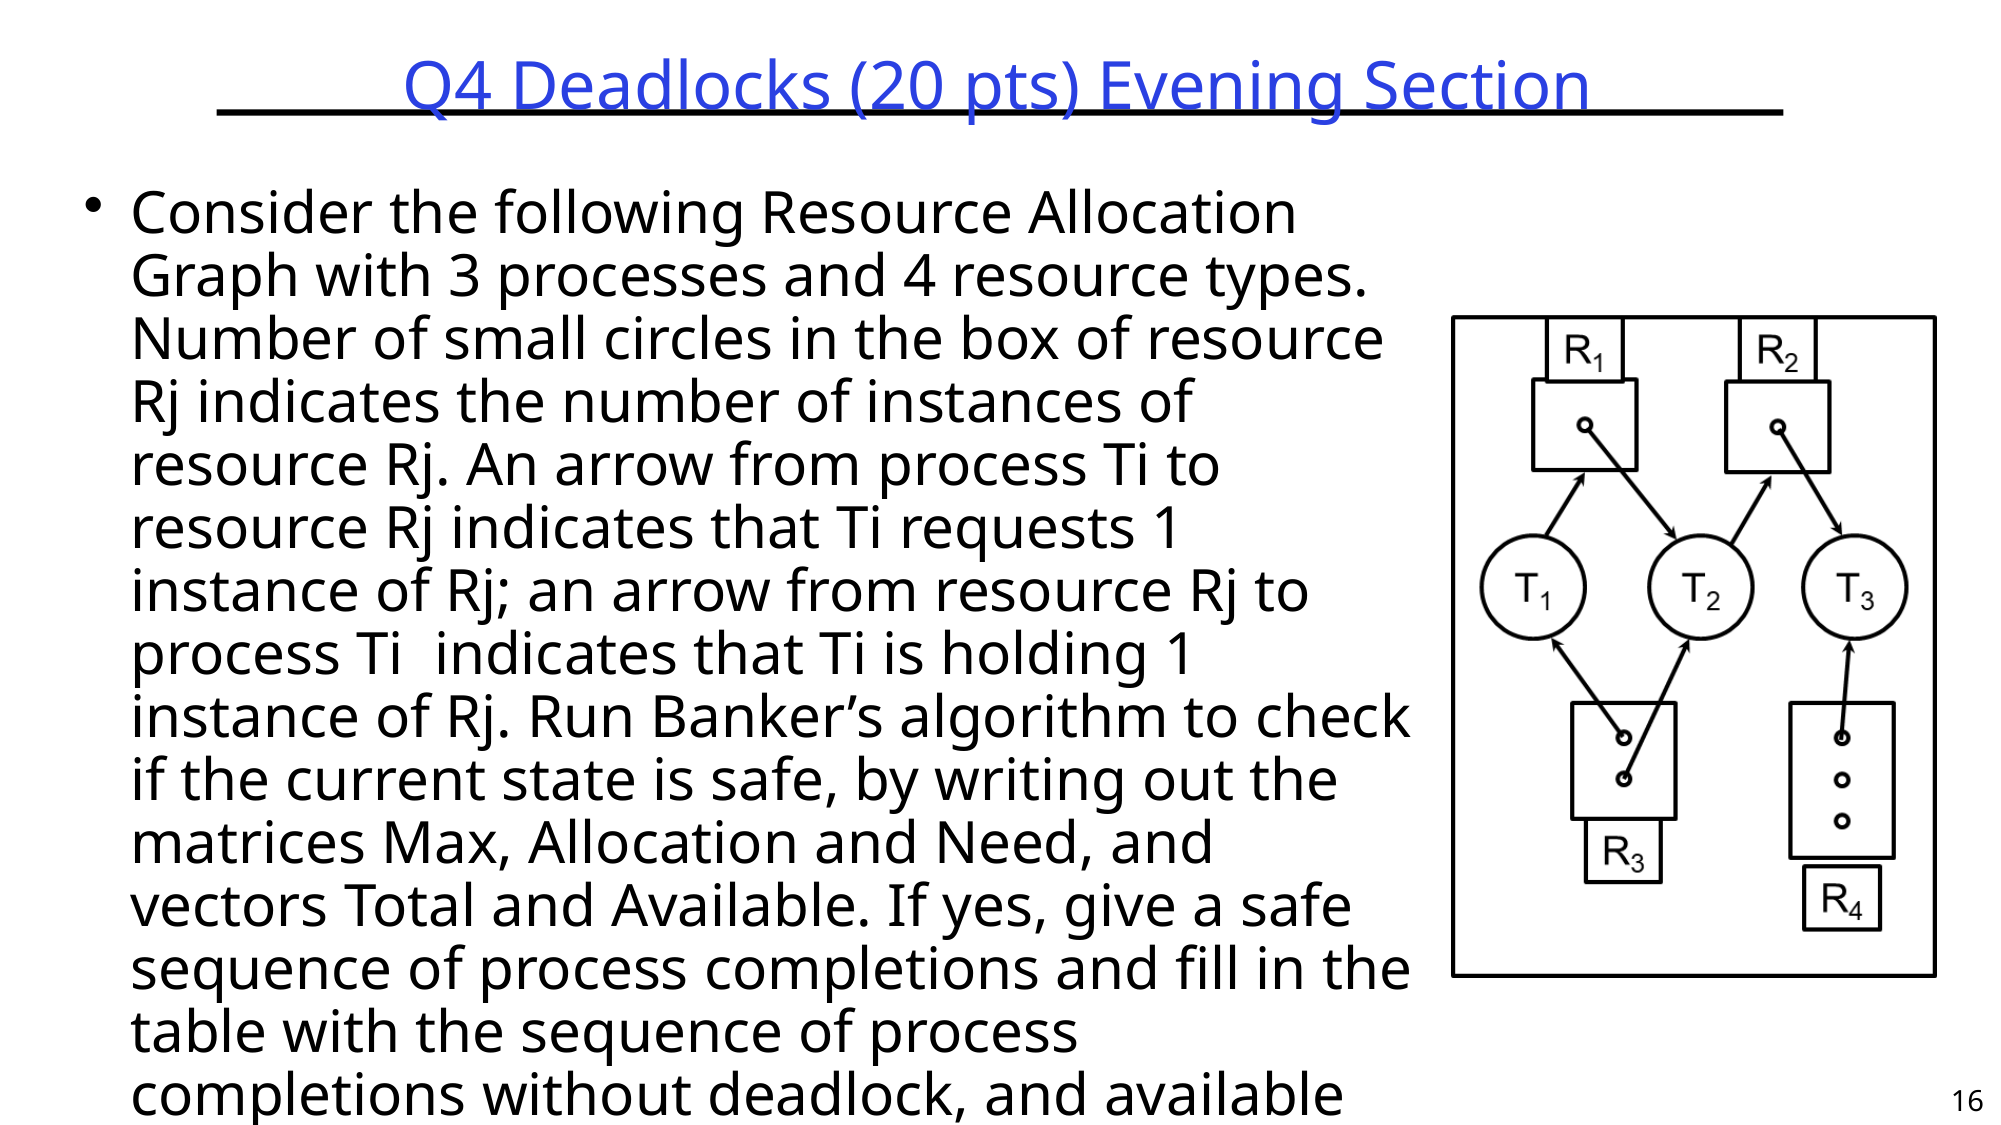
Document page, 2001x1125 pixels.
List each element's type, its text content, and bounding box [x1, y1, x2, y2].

title Q4 Deadlocks (20 pts) Evening Section [68, 45, 1929, 133]
list Consider the following Resource Allocation Graph with 3 processes and 4 resource types. Number of small circles in the box of resource Rj indicates the number of instances of resource Rj. An arrow from process Ti to resource Rj indicates that Ti requests 1 instance of Rj; an arrow from resource Rj to process Ti indicates that Ti is holding 1 instance of Rj. Run Banker’s algorithm to check if the current state is safe, by writing out the matrices Max, Allocation and Need, and vectors Total and Available. If yes, give a safe sequence of process completions and fill in the table with the sequence of process completions without deadlock, and available resources after the completion of each process. [68, 176, 1438, 1019]
picture [1451, 312, 1937, 978]
